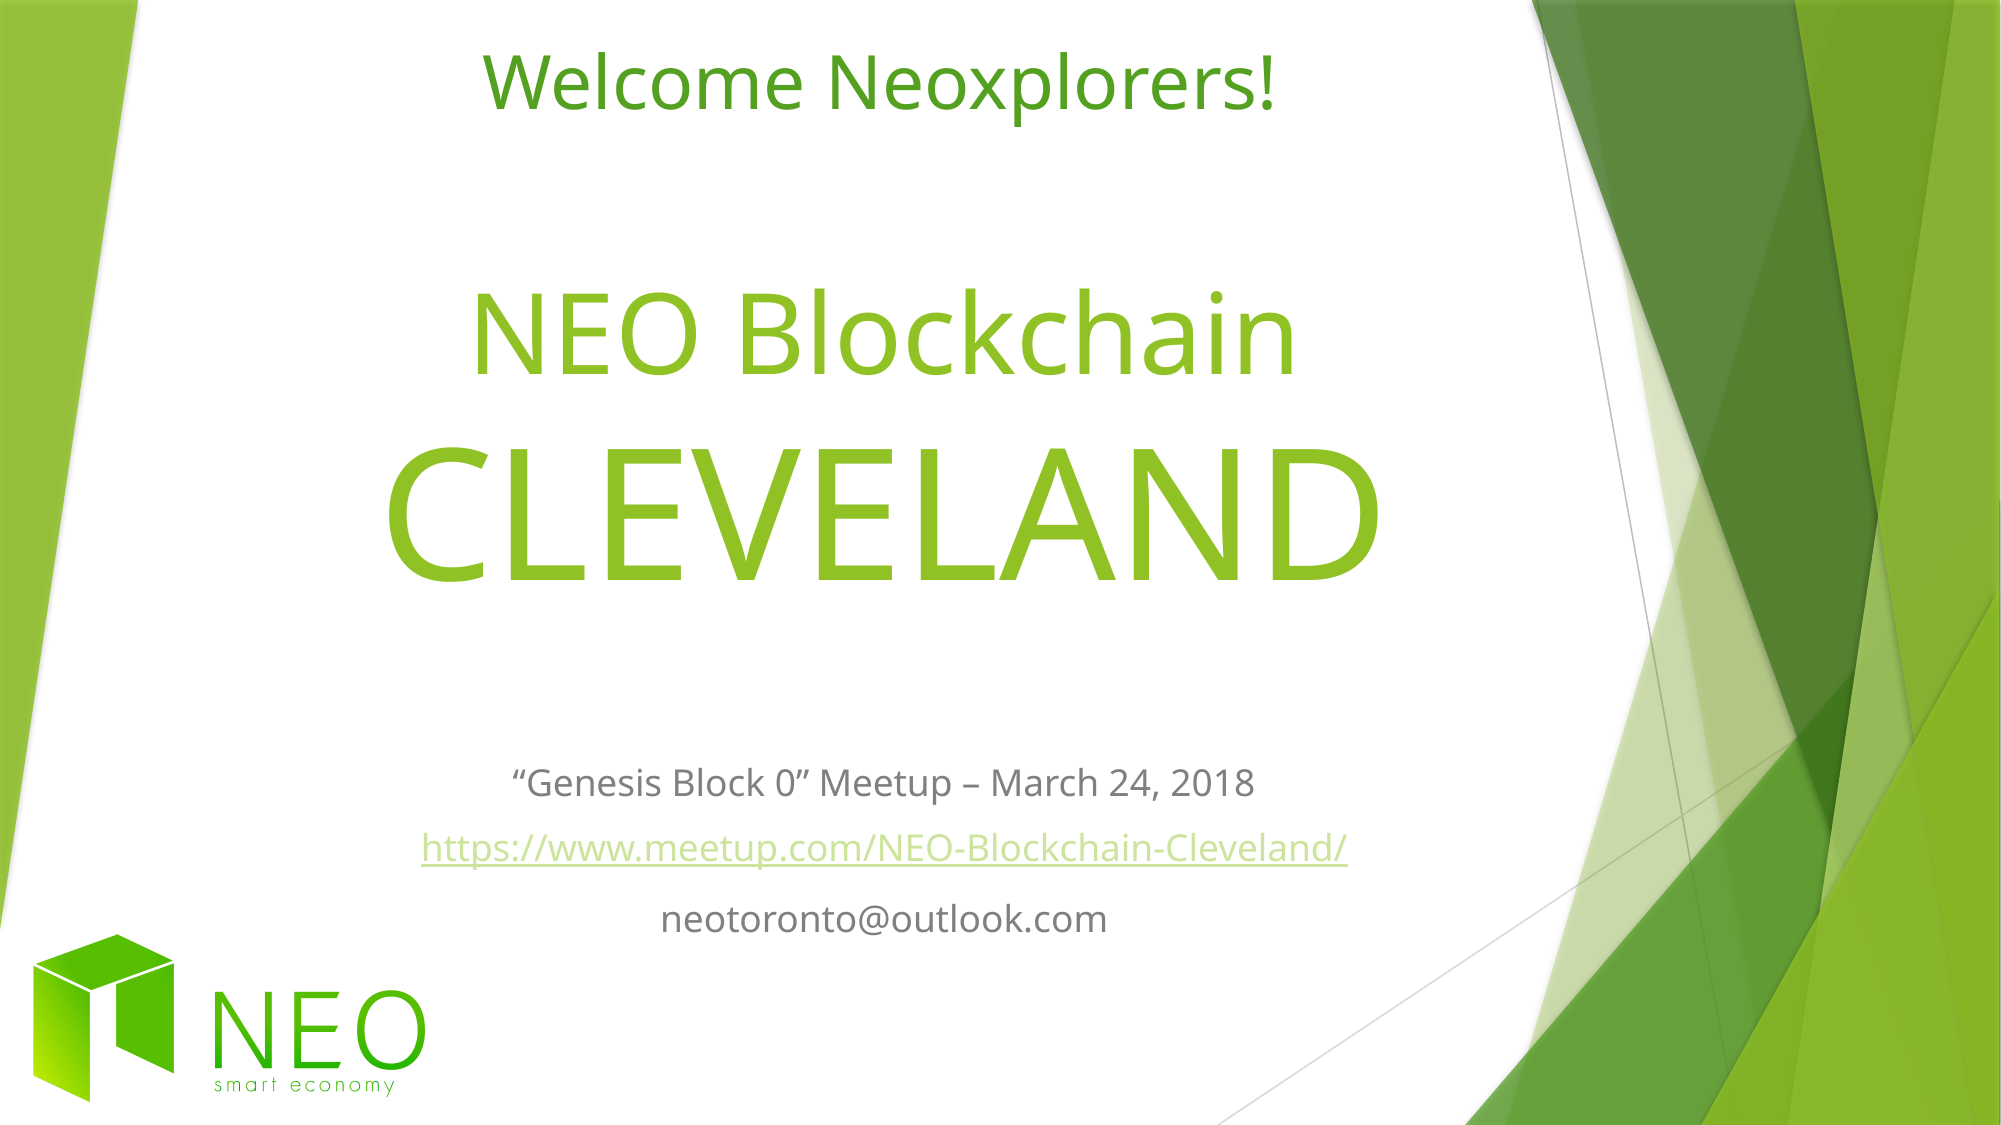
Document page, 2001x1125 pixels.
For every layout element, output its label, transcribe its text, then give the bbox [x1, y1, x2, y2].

subtitle “Genesis Block 0” Meetup – March 24, 2018 https://www.meetup.com/NEO-Blockchain-Cleveland/ neotoronto@outlook.com [247, 751, 1522, 949]
picture [33, 934, 425, 1103]
title NEO Blockchain CLEVELAND [247, 214, 1522, 665]
text_box Welcome Neoxplorers! [0, 27, 1762, 133]
